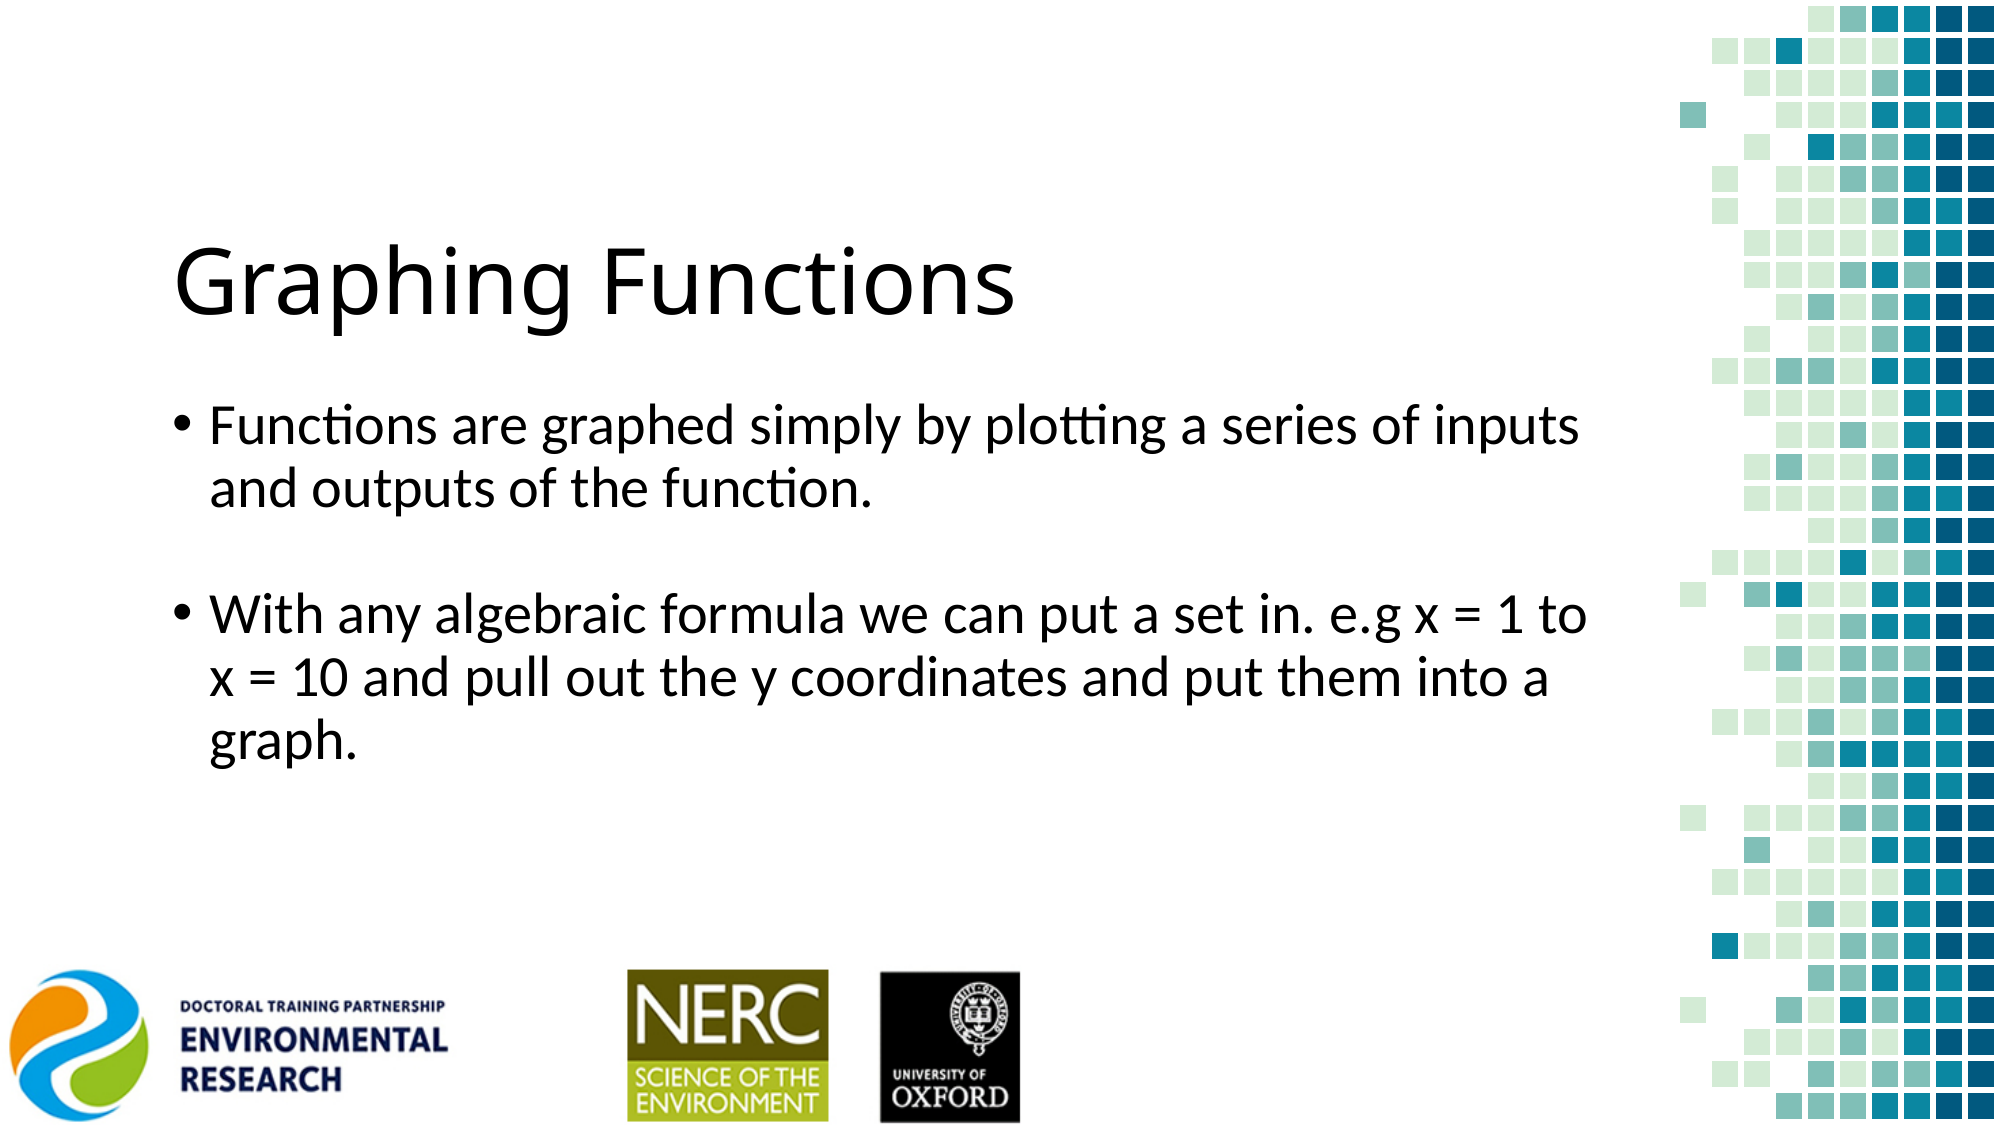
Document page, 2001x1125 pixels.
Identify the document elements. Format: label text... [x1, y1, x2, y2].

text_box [0, 964, 1676, 1125]
list Functions are graphed simply by plotting a series of inputs and outputs of the function. With any algebraic formula we can put a set in. e.g x = 1 to x = 10 and pull out the y coordinates and put them into a graph. [157, 379, 1636, 964]
title Graphing Functions [157, 161, 1636, 350]
